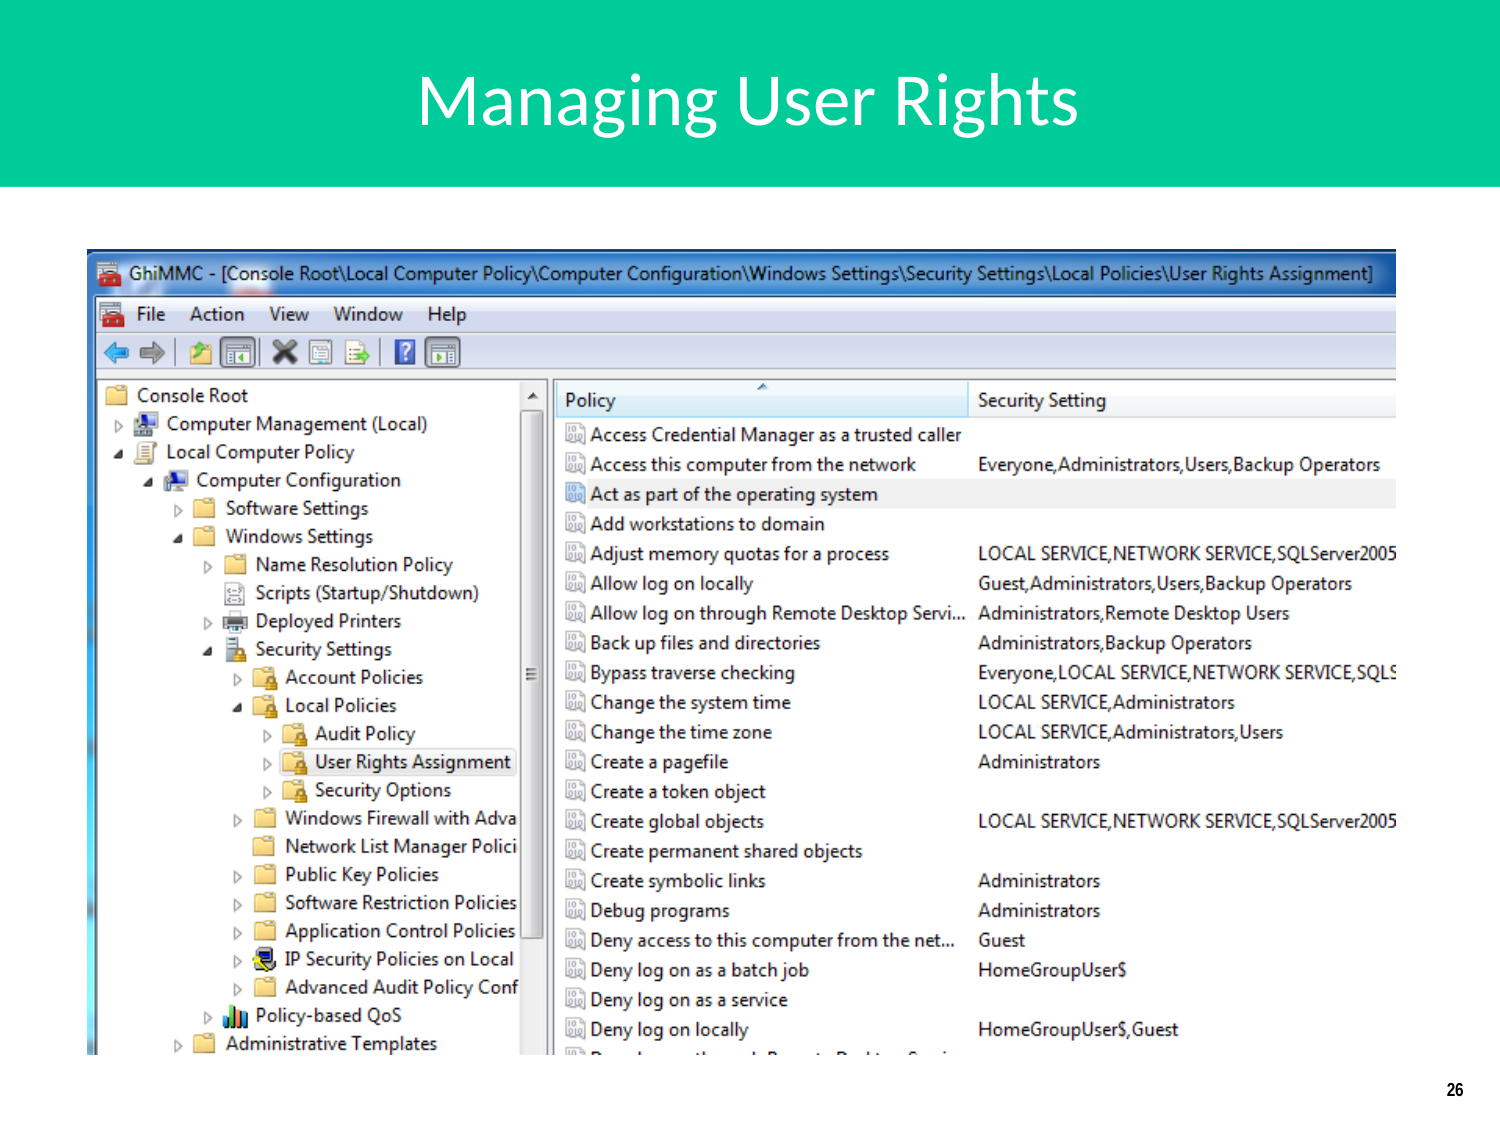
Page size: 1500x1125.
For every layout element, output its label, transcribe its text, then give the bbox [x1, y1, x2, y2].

picture [87, 249, 1396, 1055]
title Managing User Rights [51, 8, 1446, 184]
